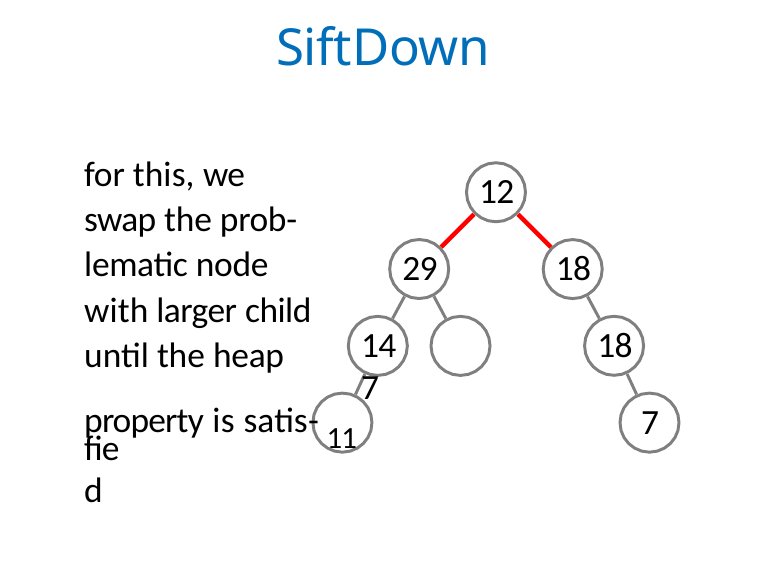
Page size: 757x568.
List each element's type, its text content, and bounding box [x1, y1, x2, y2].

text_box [515, 211, 646, 378]
text_box [620, 393, 680, 453]
title SiftDown [36, 11, 720, 110]
text_box for this, we swap the prob- lematic node with larger child until the heap [82, 145, 313, 375]
text_box property is satis- 11 [77, 376, 306, 455]
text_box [311, 211, 492, 454]
text_box 7 [639, 396, 661, 442]
text_box 12 [477, 166, 515, 211]
text_box [515, 169, 526, 211]
text_box fied [82, 422, 137, 510]
text_box [482, 162, 510, 166]
text_box [493, 211, 514, 222]
text_box [466, 169, 477, 210]
